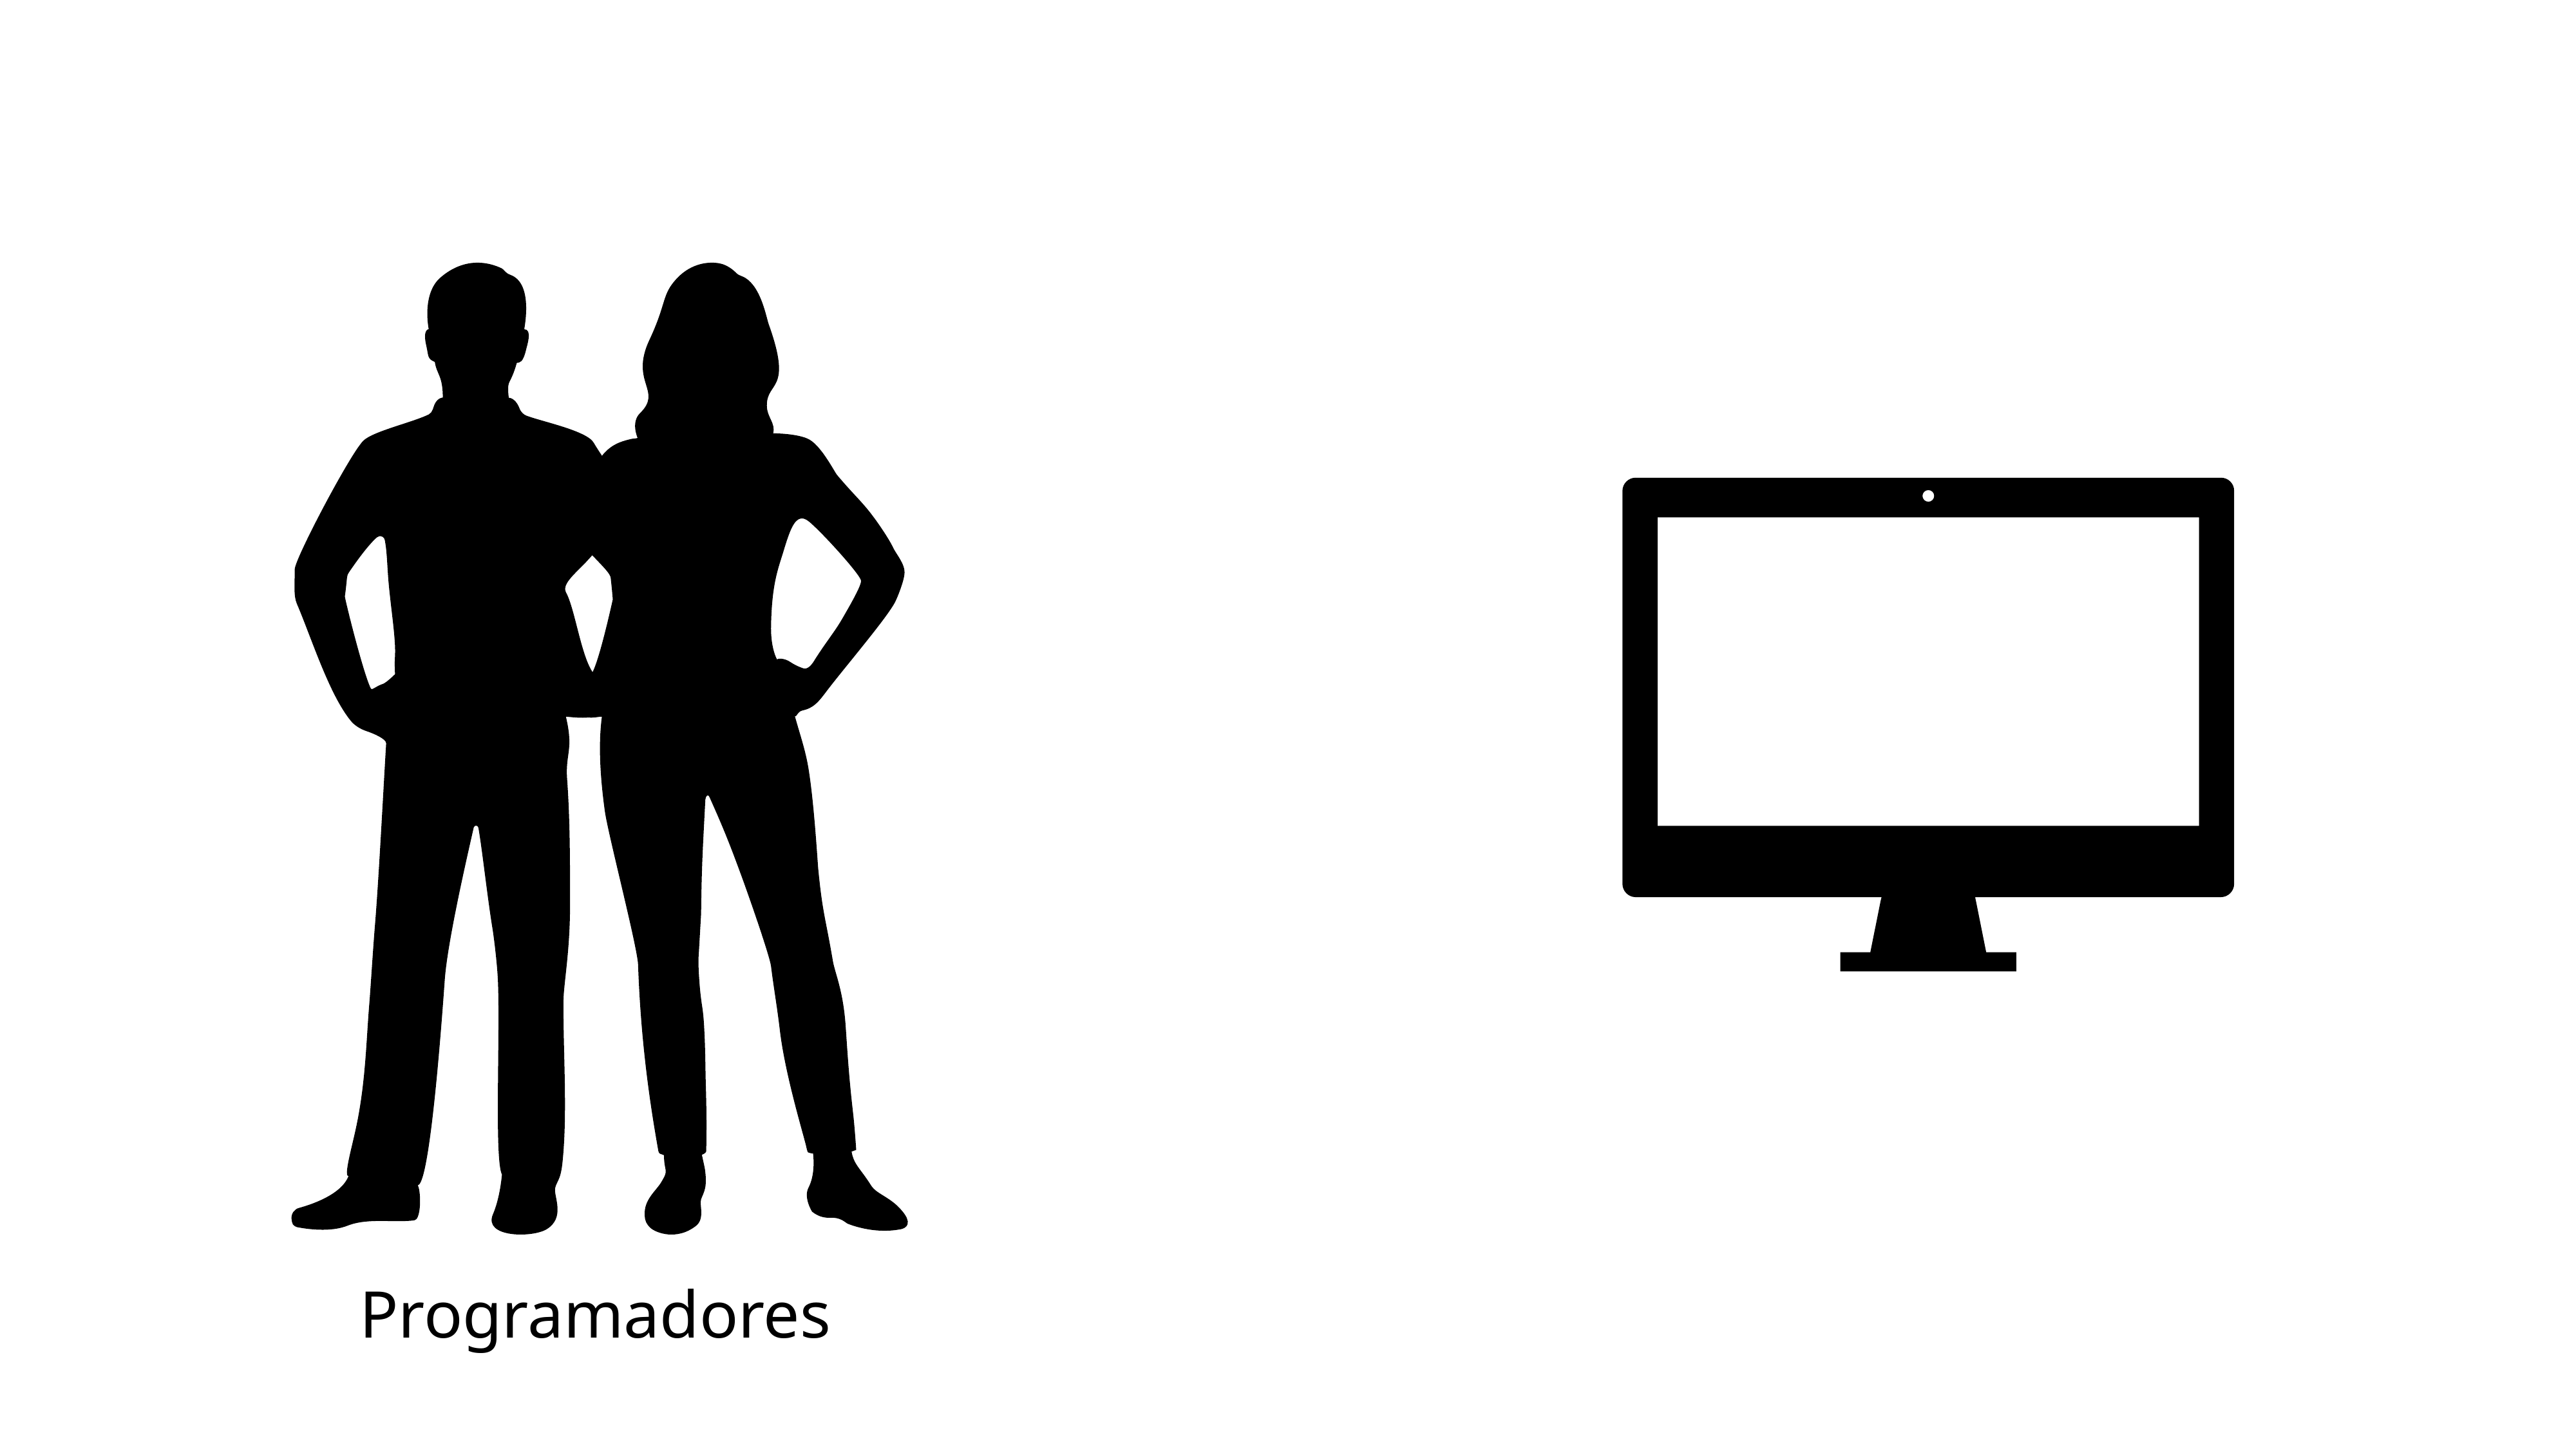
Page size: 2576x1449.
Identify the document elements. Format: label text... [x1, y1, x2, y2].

text_box [592, 530, 636, 674]
text_box Programadores [354, 1268, 837, 1356]
text_box [291, 262, 602, 1235]
text_box [519, 262, 908, 1235]
text_box [1622, 477, 2235, 972]
